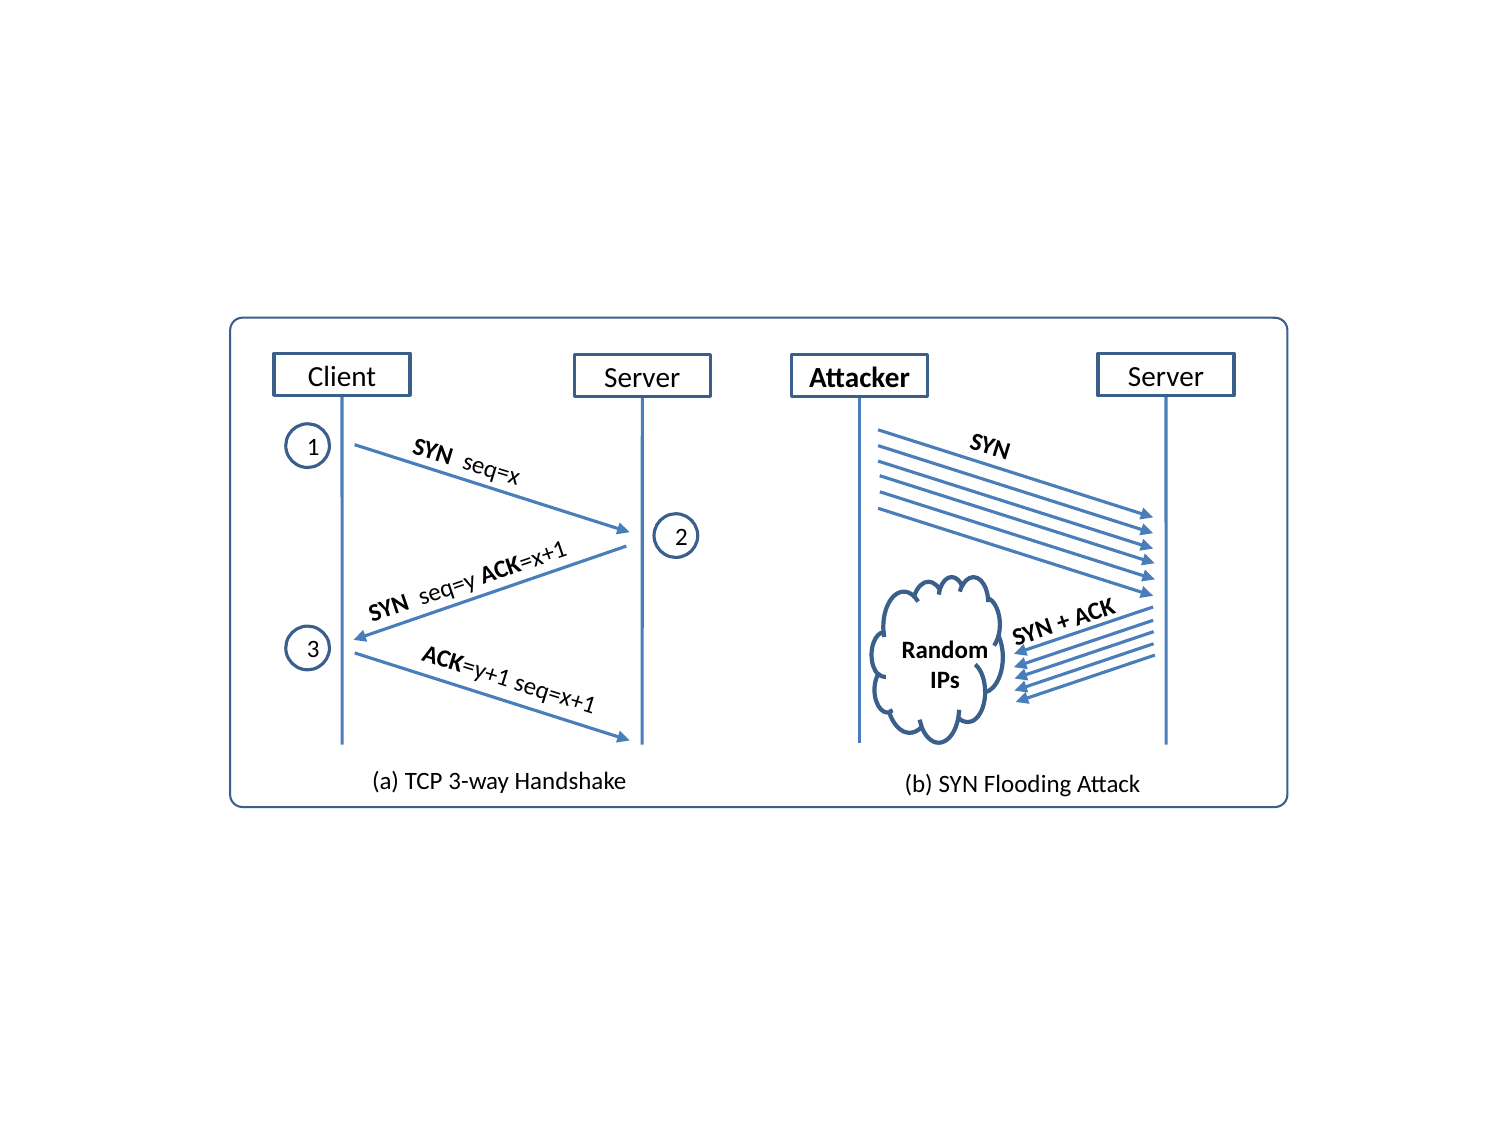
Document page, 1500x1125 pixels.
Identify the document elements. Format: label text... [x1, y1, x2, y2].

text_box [877, 429, 1154, 445]
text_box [877, 460, 1154, 476]
text_box Attacker [790, 352, 930, 399]
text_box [354, 444, 630, 533]
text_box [1013, 606, 1154, 619]
text_box 2 [651, 511, 700, 560]
text_box 1 [283, 421, 332, 470]
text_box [877, 507, 1154, 596]
text_box [227, 315, 1290, 810]
text_box Server [572, 352, 712, 399]
text_box 3 [283, 624, 332, 672]
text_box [1015, 654, 1156, 703]
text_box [353, 545, 627, 641]
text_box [1014, 631, 1154, 654]
text_box (a) TCP 3-way Handshake [357, 756, 642, 802]
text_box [879, 475, 1155, 491]
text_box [1013, 619, 1154, 630]
text_box Server [1096, 351, 1236, 398]
text_box (b) SYN Flooding Attack [889, 759, 1156, 805]
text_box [354, 652, 630, 741]
text_box Client [272, 351, 412, 397]
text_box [879, 491, 1156, 510]
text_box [877, 445, 1154, 460]
